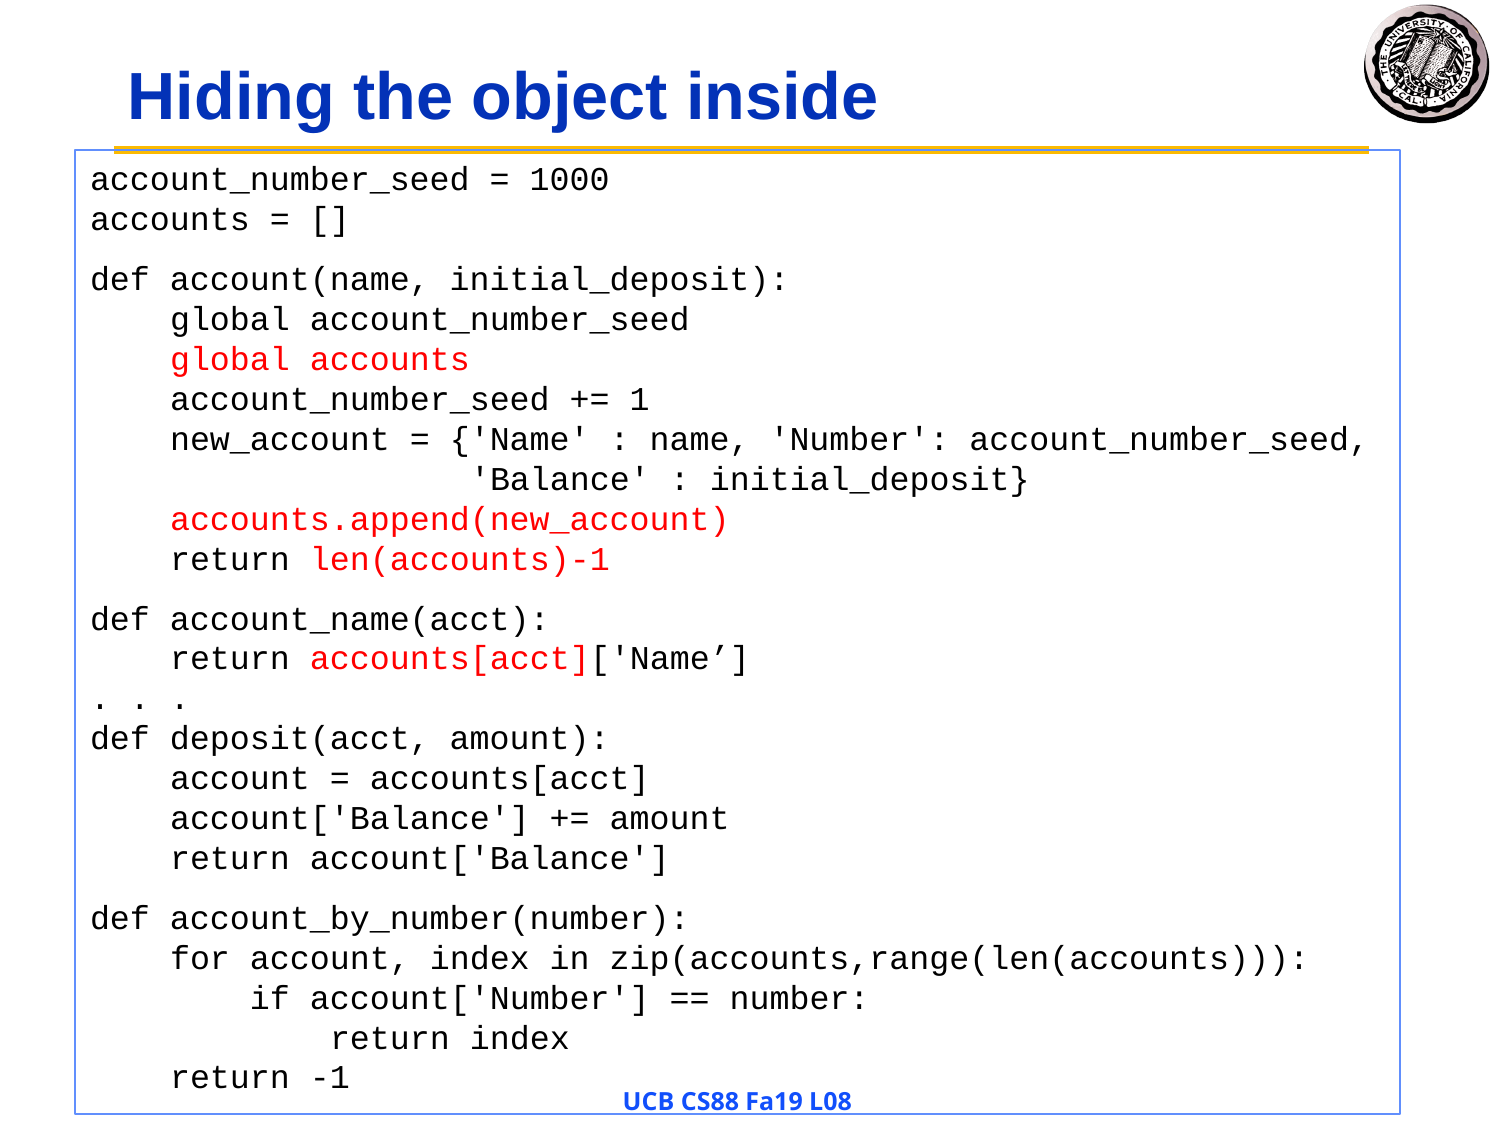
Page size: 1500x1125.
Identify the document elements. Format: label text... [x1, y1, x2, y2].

text_box account_number_seed = 1000 accounts = [] def account(name, initial_deposit): global account_number_seed global accounts account_number_seed += 1 new_account = {'Name' : name, 'Number': account_number_seed, 'Balance' : initial_deposit} accounts.append(new_account) return len(accounts)-1 def account_name(acct): return accounts[acct]['Name’] . . . def deposit(acct, amount): account = accounts[acct] account['Balance'] += amount return account['Balance'] def account_by_number(number): for account, index in zip(accounts,range(len(accounts))): if account['Number'] == number: return index return -1 [75, 149, 1400, 1115]
picture [1350, 0, 1500, 127]
footer UCB CS88 Fa19 L08 [500, 1074, 975, 1125]
title Hiding the object inside [112, 37, 1375, 149]
